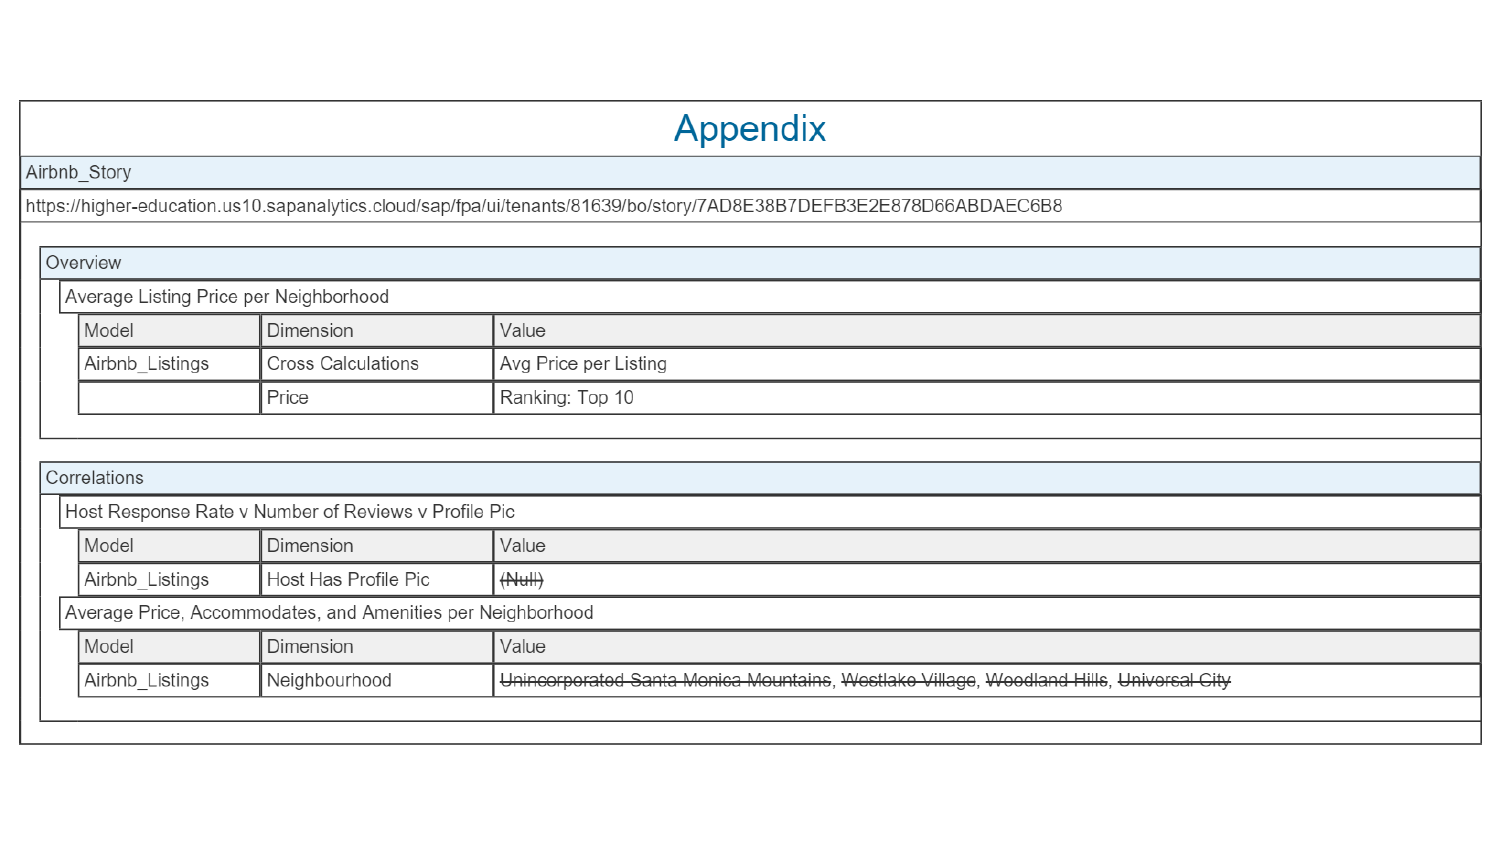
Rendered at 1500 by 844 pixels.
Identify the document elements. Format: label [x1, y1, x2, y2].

picture [0, 81, 1500, 763]
